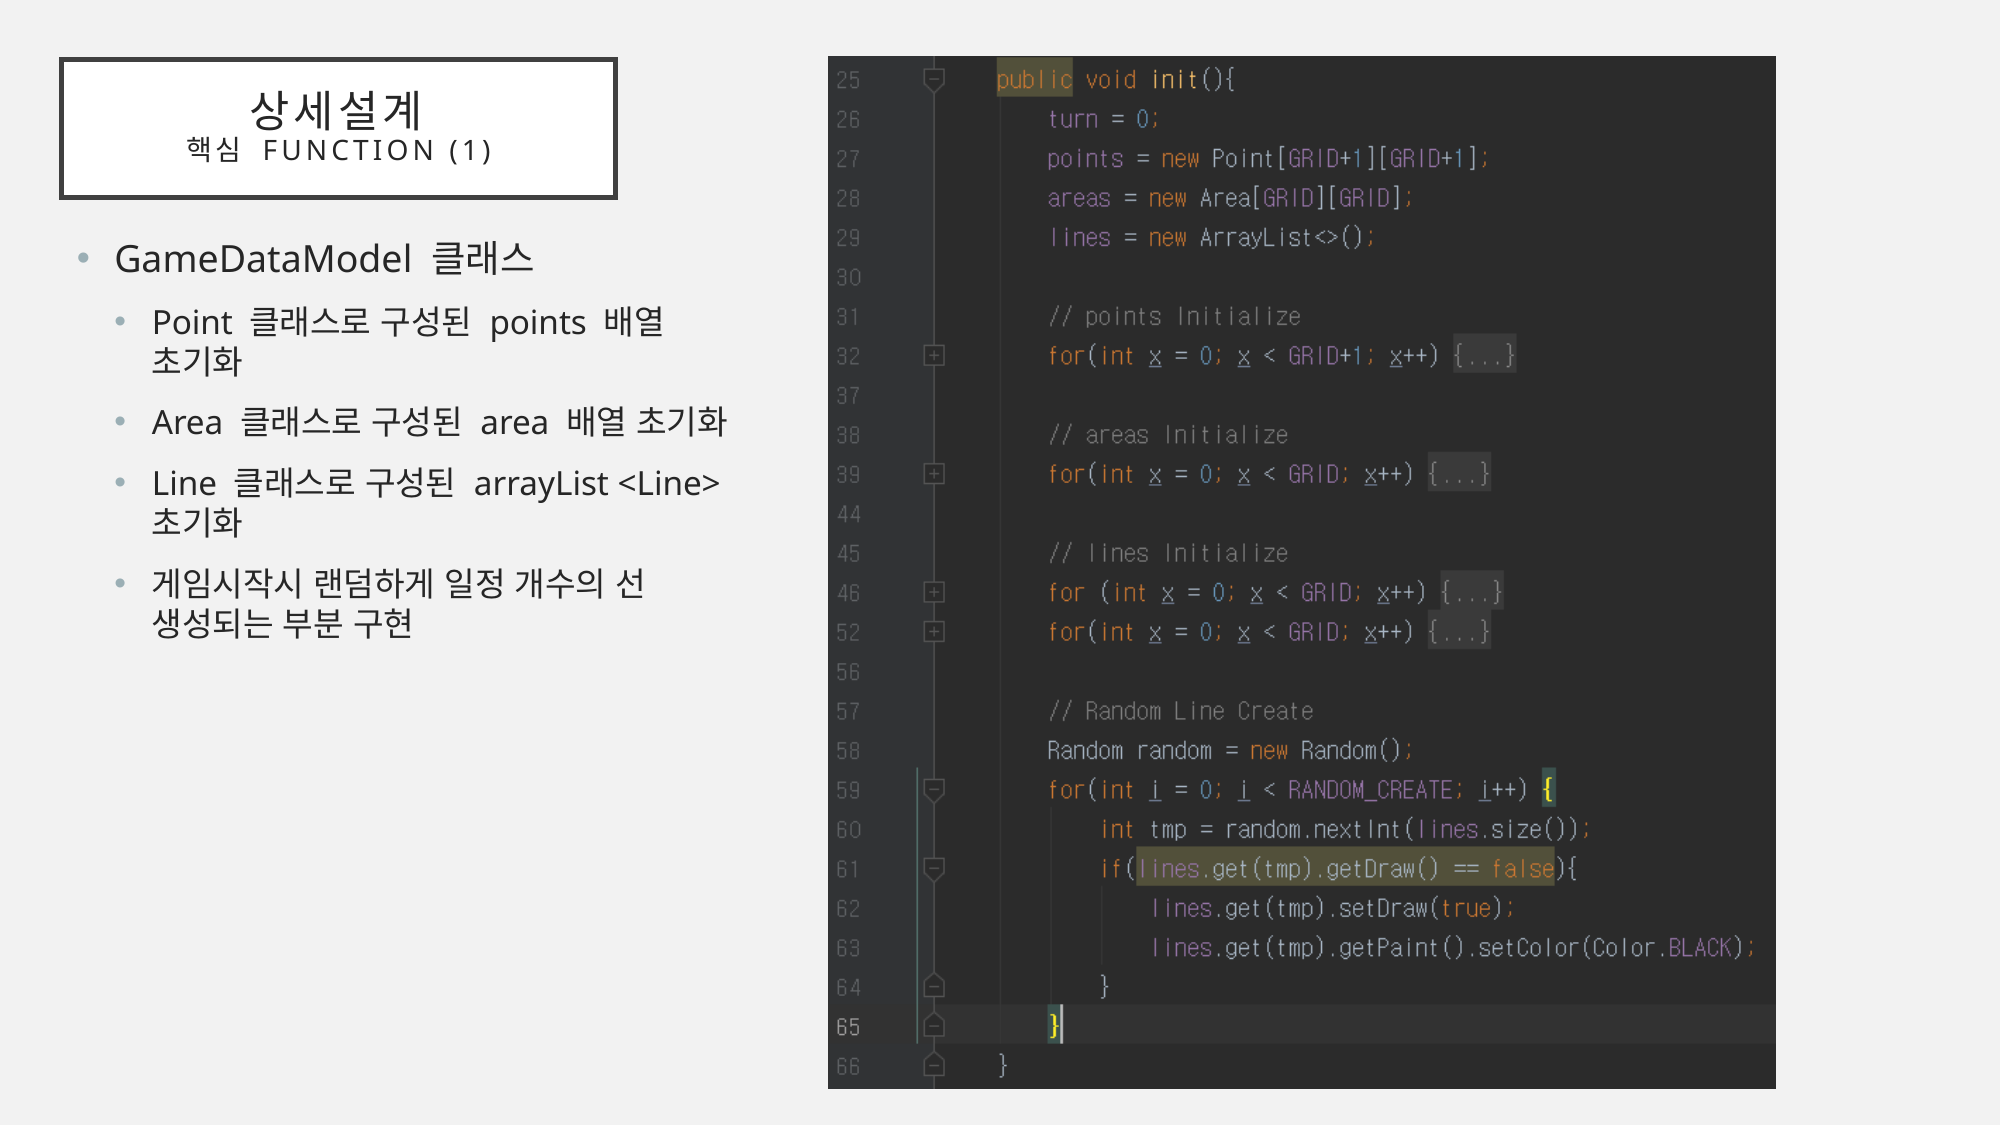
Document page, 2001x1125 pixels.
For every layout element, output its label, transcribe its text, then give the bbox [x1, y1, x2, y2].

list GameDataModel 클래스 Point 클래스로 구성된 points 배열 초기화 Area 클래스로 구성된 area 배열 초기화 Line 클래스로 구성된 arrayList <Line> 초기화 게임시작시 랜덤하게 일정 개수의 선 생성되는 부분 구현 [61, 227, 777, 1088]
picture [827, 56, 1776, 1089]
title 상세설계 핵심 Function (1) [59, 57, 618, 200]
